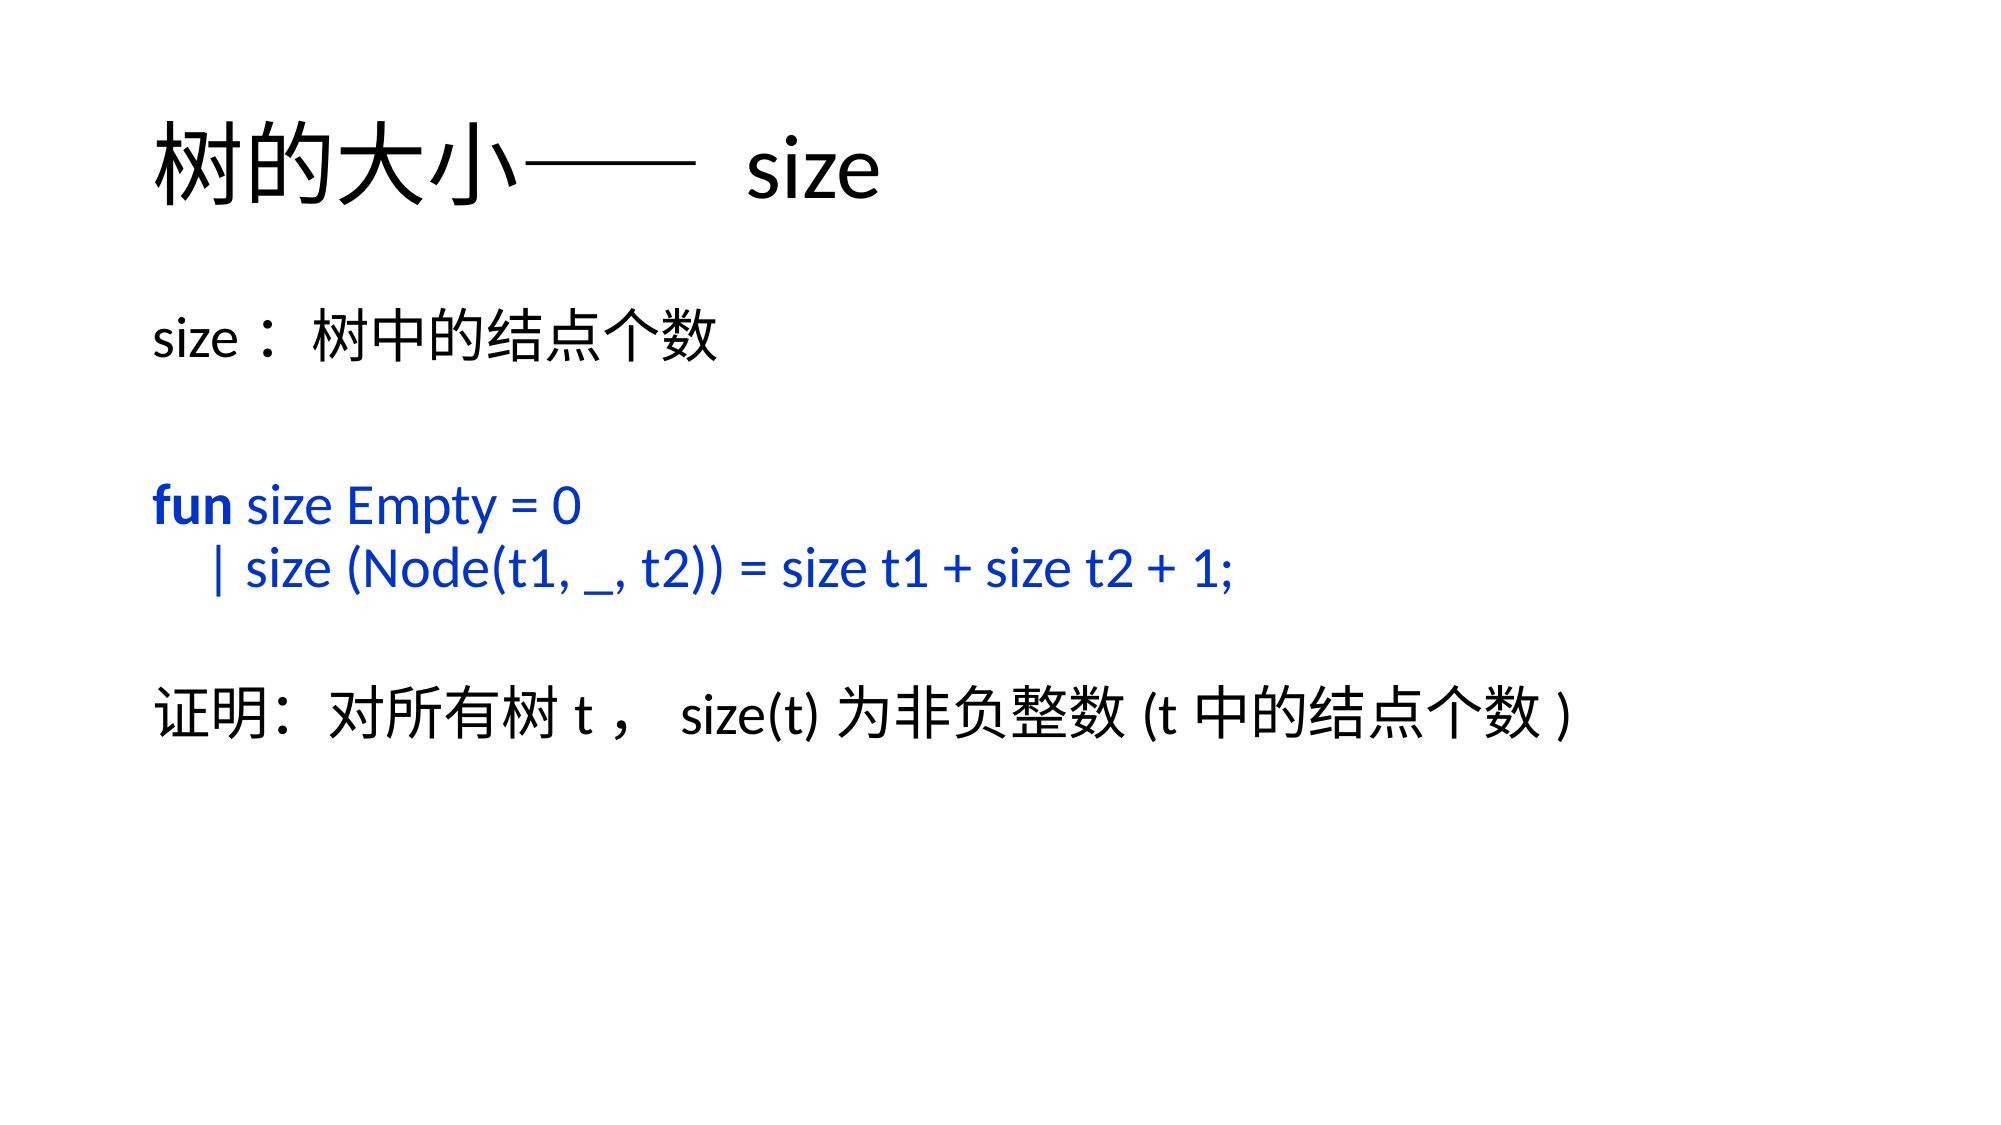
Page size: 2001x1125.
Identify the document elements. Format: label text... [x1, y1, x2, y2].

list size：树中的结点个数 fun size Empty = 0 | size (Node(t1, _, t2)) = size t1 + size t2 + 1; 证明：对所有树t，size(t)为非负整数(t中的结点个数) [137, 299, 1863, 1014]
title 树的大小—— size [137, 59, 1863, 278]
